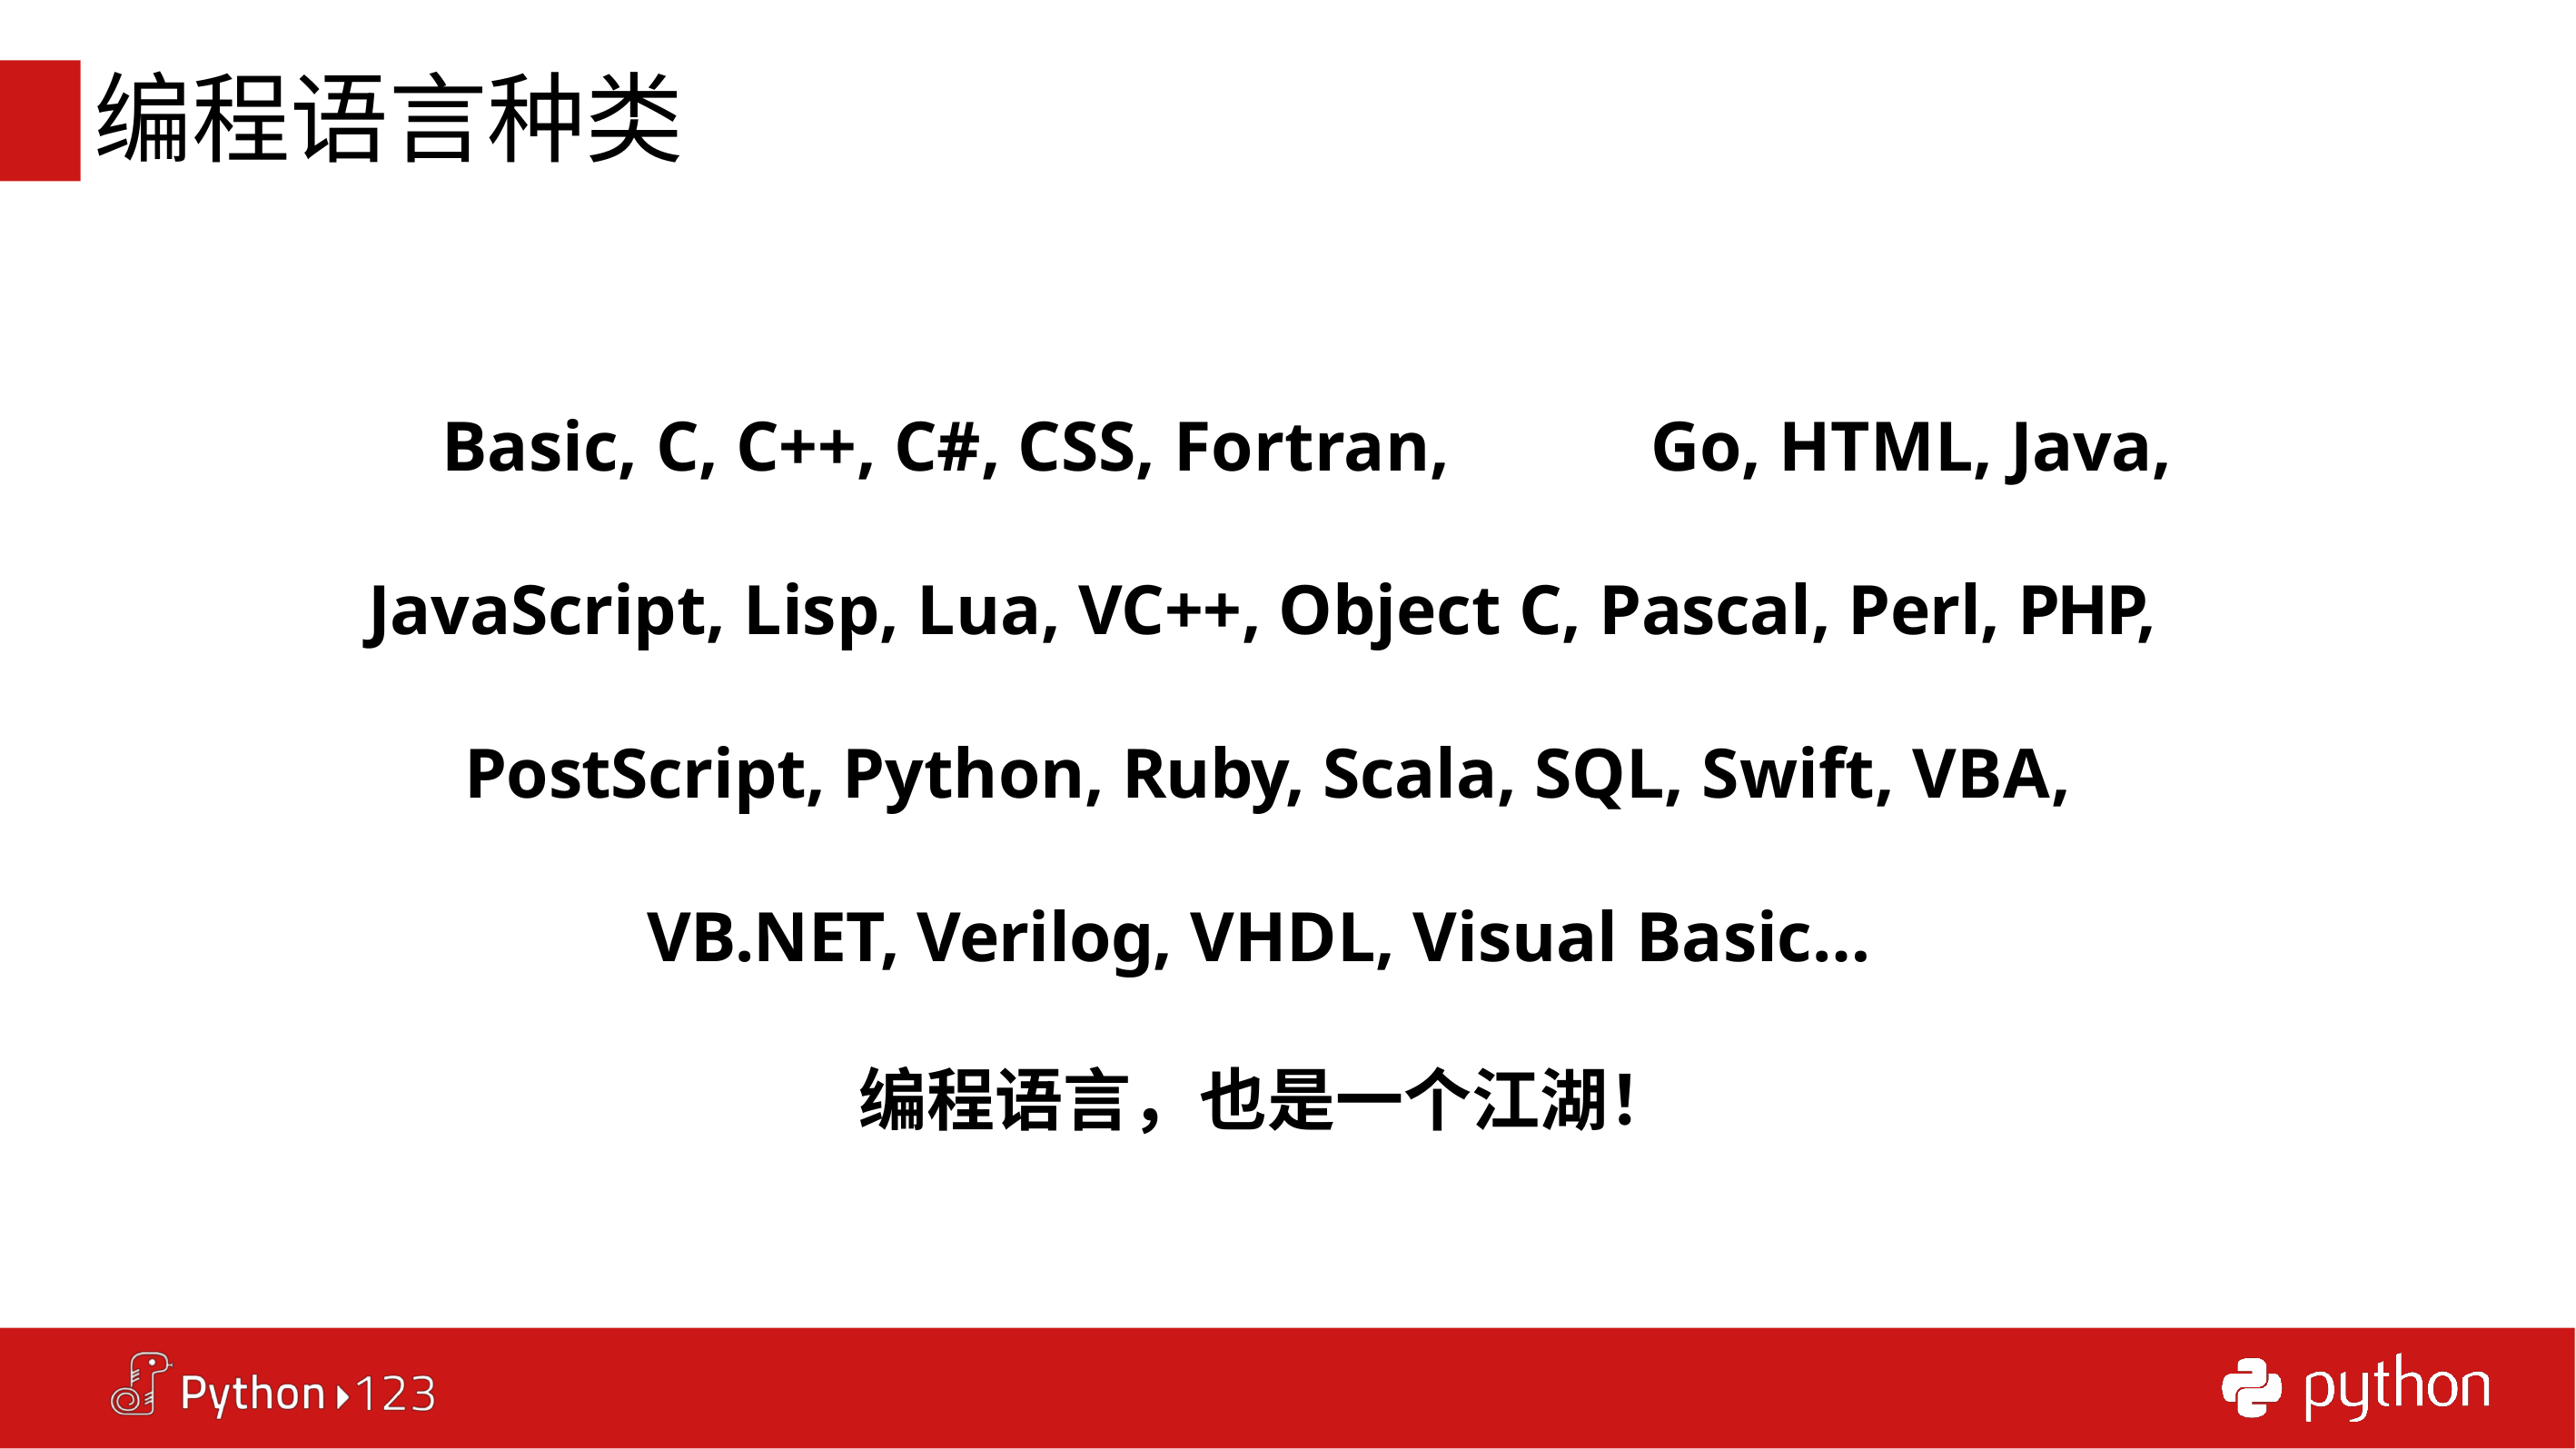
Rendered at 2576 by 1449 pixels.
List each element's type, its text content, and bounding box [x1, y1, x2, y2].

picture [100, 1328, 449, 1426]
text_box Basic, C, C++, C#, CSS, Fortran, Go, HTML, Java, JavaScript, Lisp, Lua, VC++, Object C, Pascal, Perl, PHP, PostScript, Python, Ruby, Scala, SQL, Swift, VBA, VB.NET, Verilog, VHDL, Visual Basic… 编程语言，也是一个江湖！ [332, 401, 2202, 1139]
text_box [0, 60, 81, 182]
picture [2219, 1354, 2287, 1422]
title 编程语言种类 [92, 55, 687, 299]
picture [2300, 1347, 2494, 1422]
